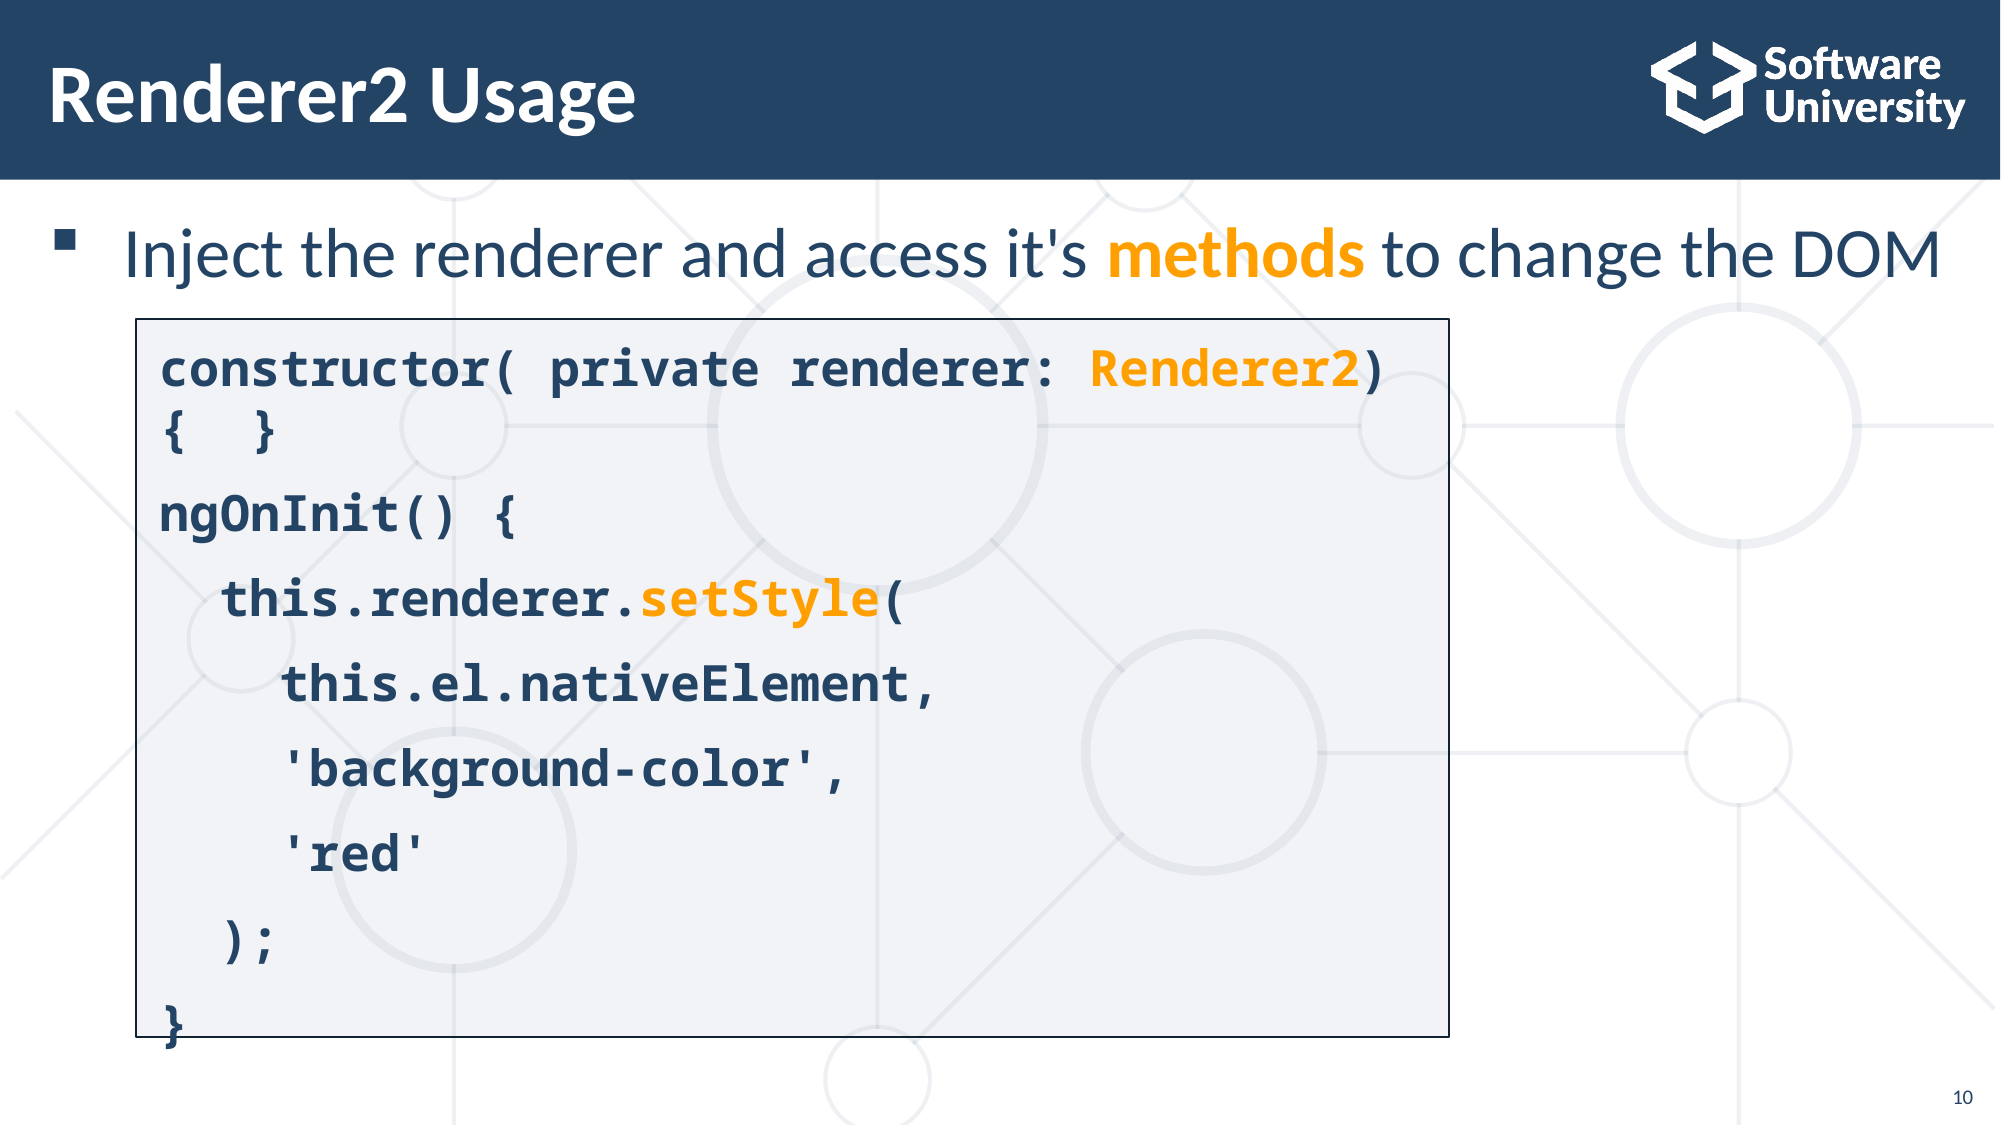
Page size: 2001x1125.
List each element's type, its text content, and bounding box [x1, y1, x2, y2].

title Renderer2 Usage [31, 16, 1625, 162]
text_box 10 [1927, 1067, 1989, 1117]
list Inject the renderer and access it's methods to change the DOM [31, 196, 1969, 1109]
picture [1651, 41, 1966, 134]
list constructor( private renderer: Renderer2) { } ngOnInit() { this.renderer.setStyle( this.el.nativeElement, 'background-color', 'red' ); } [135, 318, 1450, 1038]
